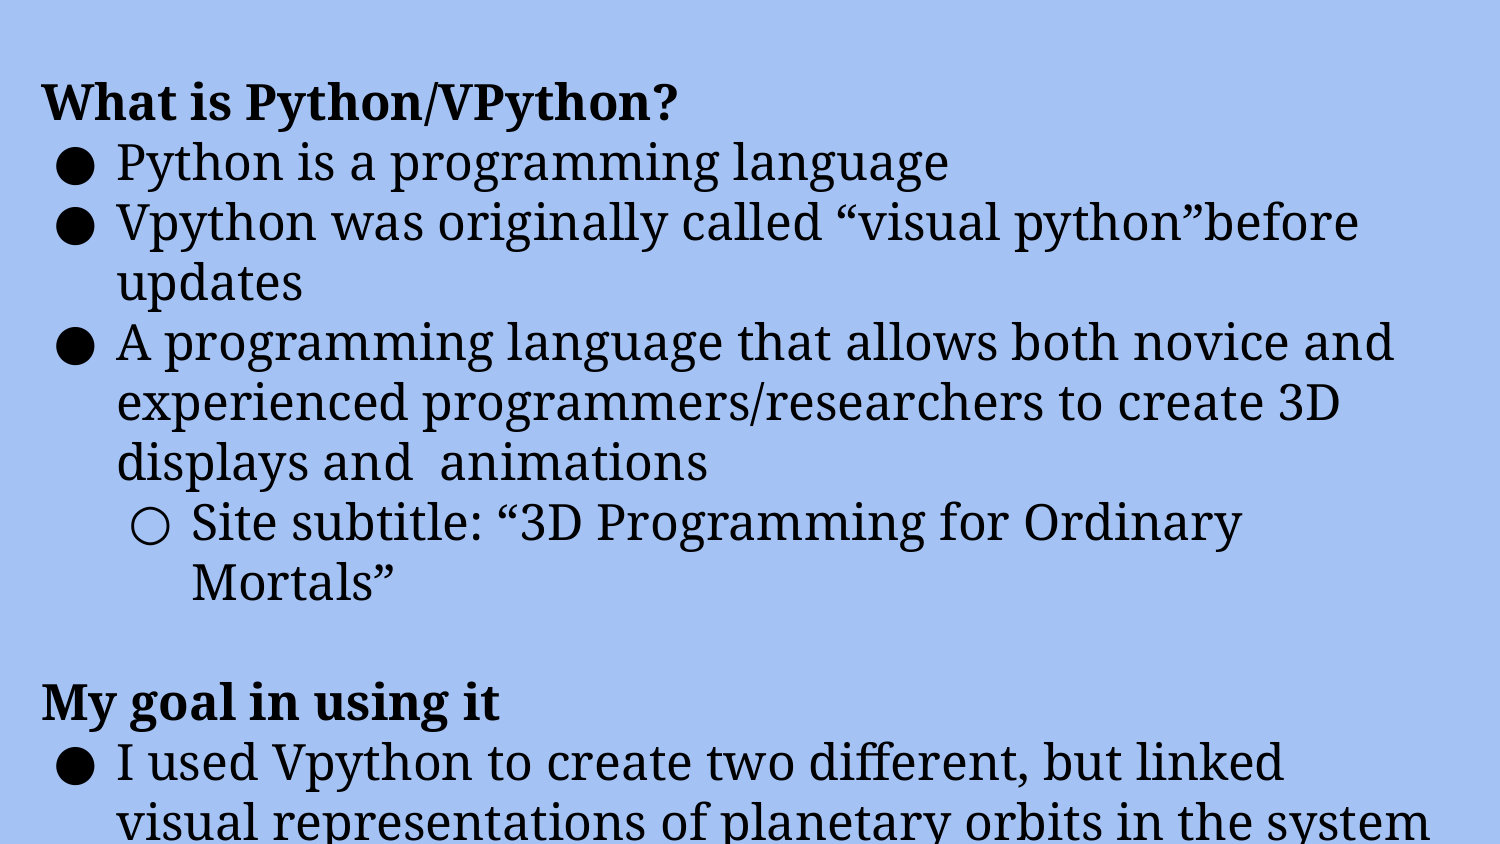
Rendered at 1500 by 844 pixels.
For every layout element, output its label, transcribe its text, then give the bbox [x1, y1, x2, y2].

text_box What is Python/VPython? Python is a programming language Vpython was originally called “visual python”before updates A programming language that allows both novice and experienced programmers/researchers to create 3D displays and animations Site subtitle: “3D Programming for Ordinary Mortals” My goal in using it I used Vpython to create two different, but linked visual representations of planetary orbits in the system K2 - 266 3D animated orbits Graphs that track changes in velocity vectors of each orbit [25, 55, 1452, 813]
